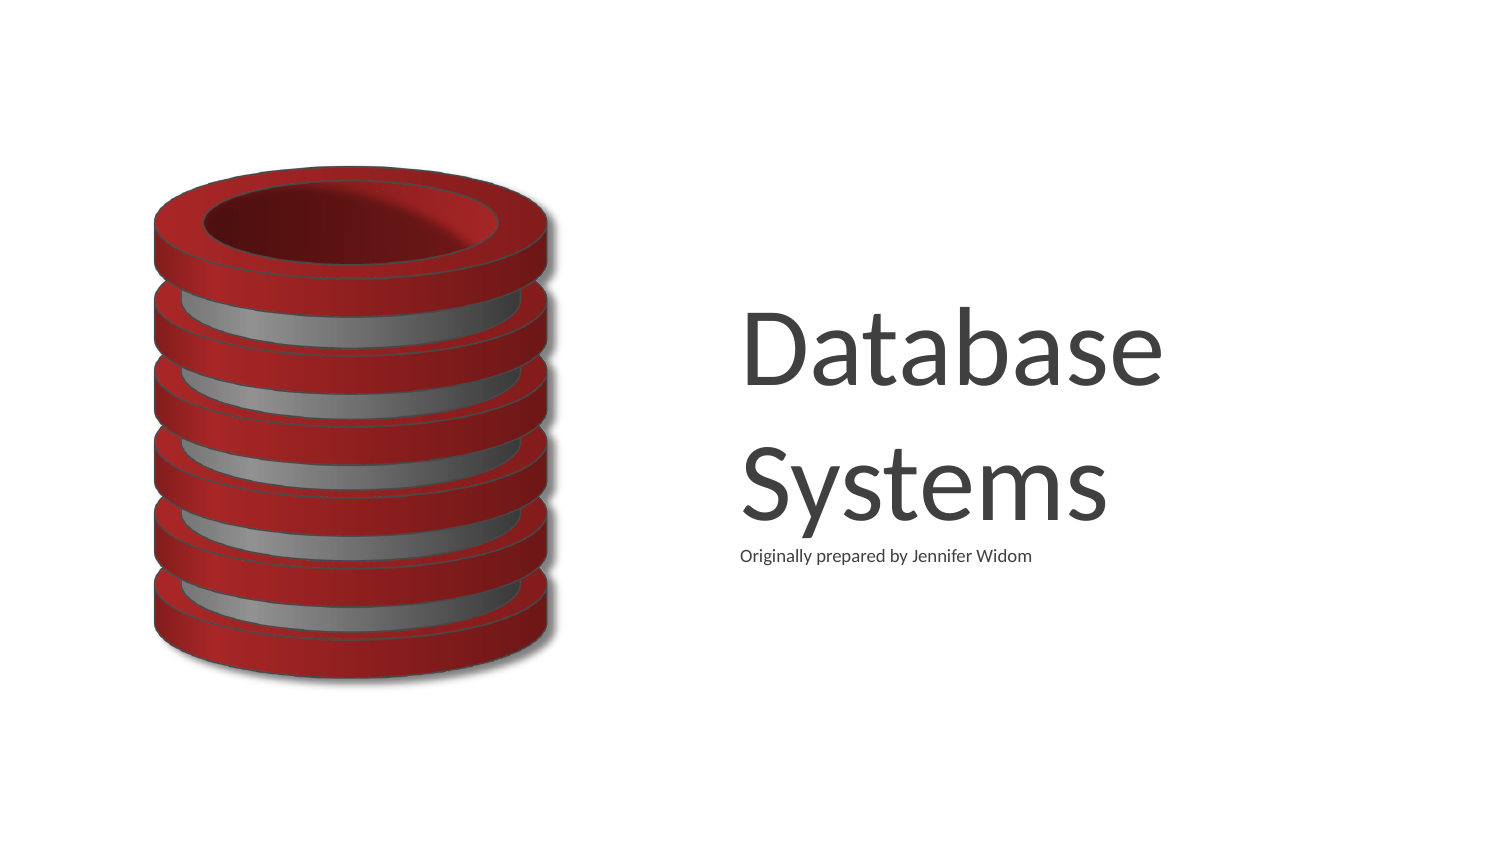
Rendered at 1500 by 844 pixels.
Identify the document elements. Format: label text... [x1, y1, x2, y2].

title Database Systems Originally prepared by Jennifer Widom [725, 265, 1500, 579]
picture [74, 146, 626, 698]
